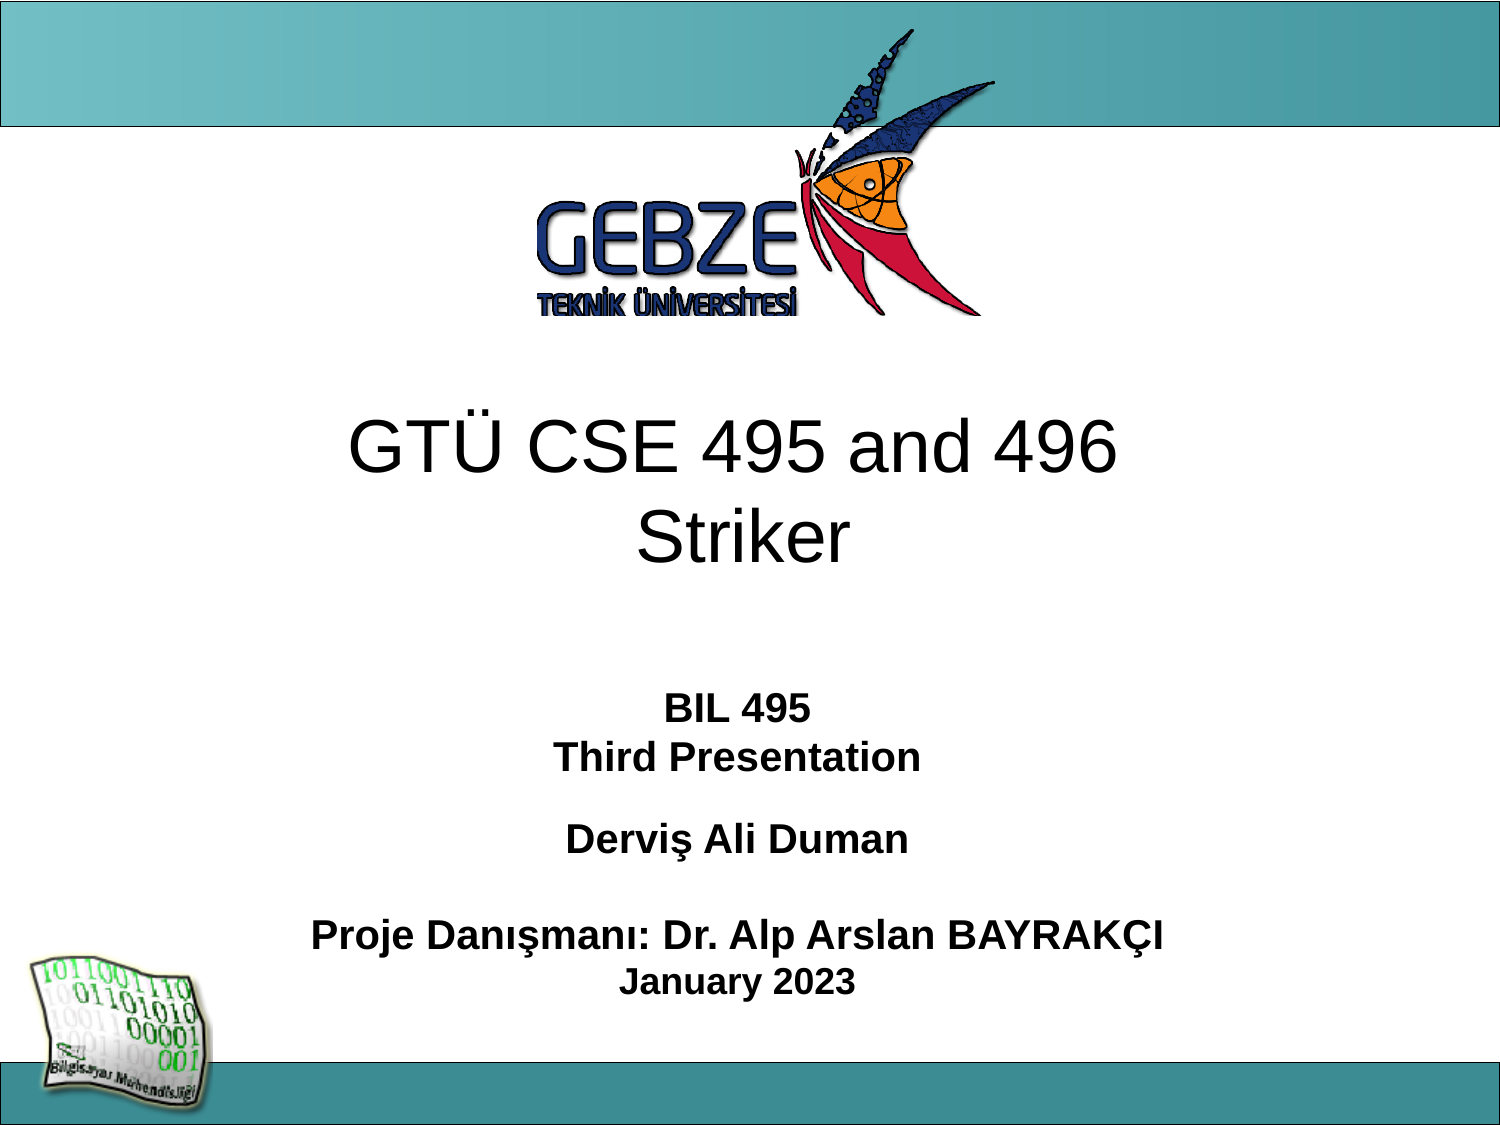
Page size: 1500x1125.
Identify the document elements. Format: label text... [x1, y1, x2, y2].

title GTÜ CSE 495 and 496 Striker [24, 362, 1463, 613]
subtitle BIL 495 Third Presentation Derviş Ali Duman Proje Danışmanı: Dr. Alp Arslan BAYRAKÇI January 2023 [212, 624, 1263, 1125]
picture [537, 29, 995, 316]
picture [24, 937, 212, 1125]
